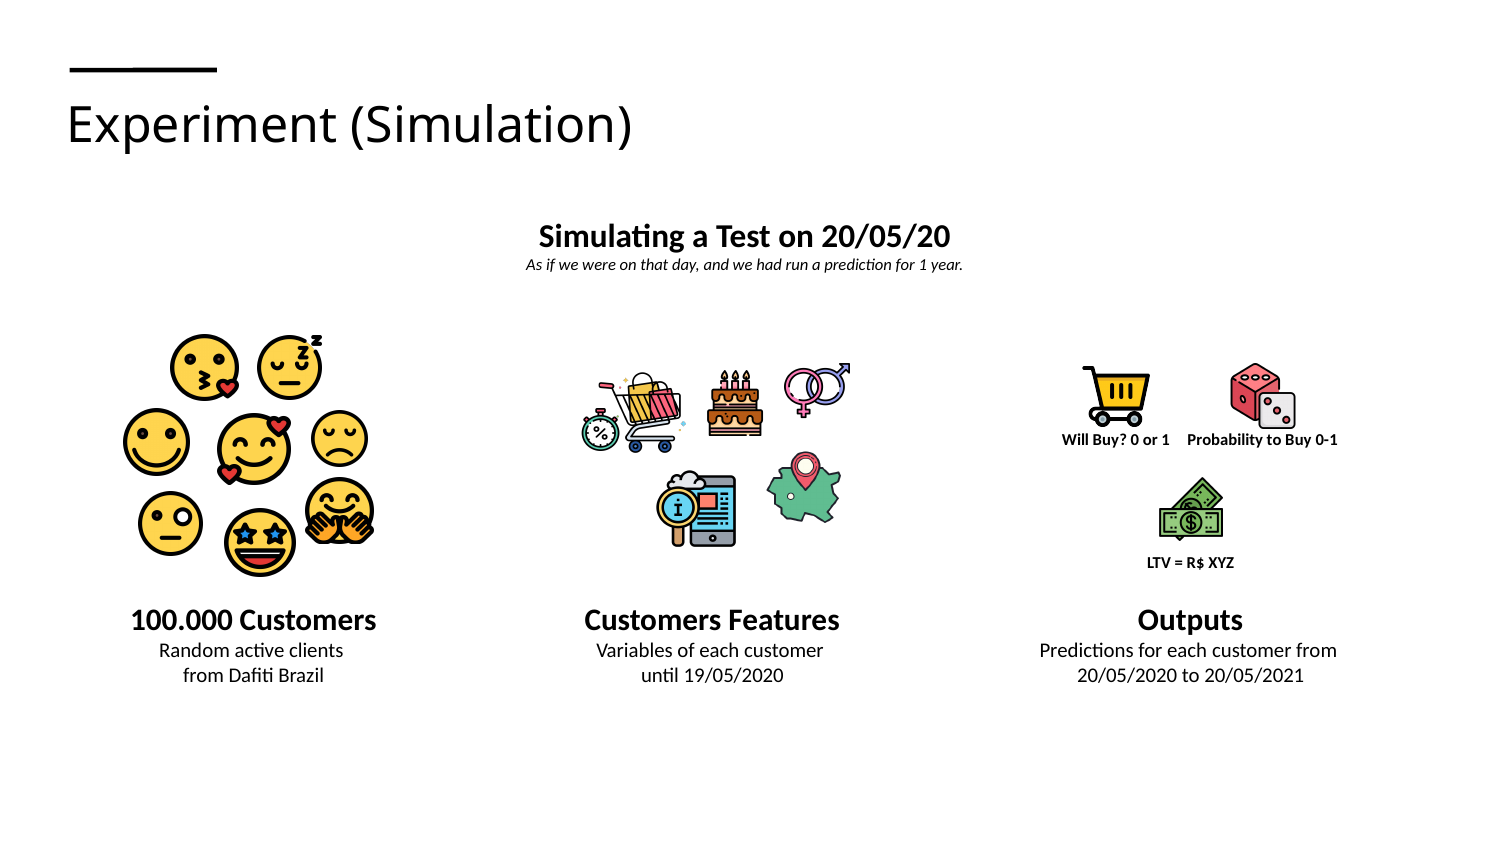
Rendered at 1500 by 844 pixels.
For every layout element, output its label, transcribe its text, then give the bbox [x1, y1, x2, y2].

picture [655, 469, 737, 548]
picture [224, 507, 296, 577]
picture [1082, 365, 1151, 427]
text_box Customers Features Variables of each customer until 19/05/2020 [552, 587, 872, 699]
picture [122, 408, 190, 476]
picture [757, 440, 850, 533]
text_box Probability to Buy 0-1 [1149, 413, 1377, 464]
picture [216, 413, 291, 485]
text_box Experiment (Simulation) [51, 82, 1374, 163]
picture [170, 334, 239, 401]
text_box Will Buy? 0 or 1 [1011, 413, 1149, 464]
picture [305, 477, 374, 544]
picture [784, 359, 850, 422]
picture [257, 335, 322, 400]
picture [311, 410, 368, 467]
picture [1158, 476, 1224, 542]
text_box 100.000 Customers Random active clients from Dafiti Brazil [112, 587, 395, 699]
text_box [577, 371, 687, 455]
picture [702, 370, 768, 436]
picture [1230, 363, 1296, 429]
text_box Simulating a Test on 20/05/20 As if we were on that day, and we had run a prediction for 1 year. [493, 229, 997, 286]
text_box Outputs Predictions for each customer from 20/05/2020 to 20/05/2021 [983, 587, 1398, 699]
picture [138, 491, 203, 557]
text_box LTV = R$ XYZ [1086, 536, 1296, 587]
